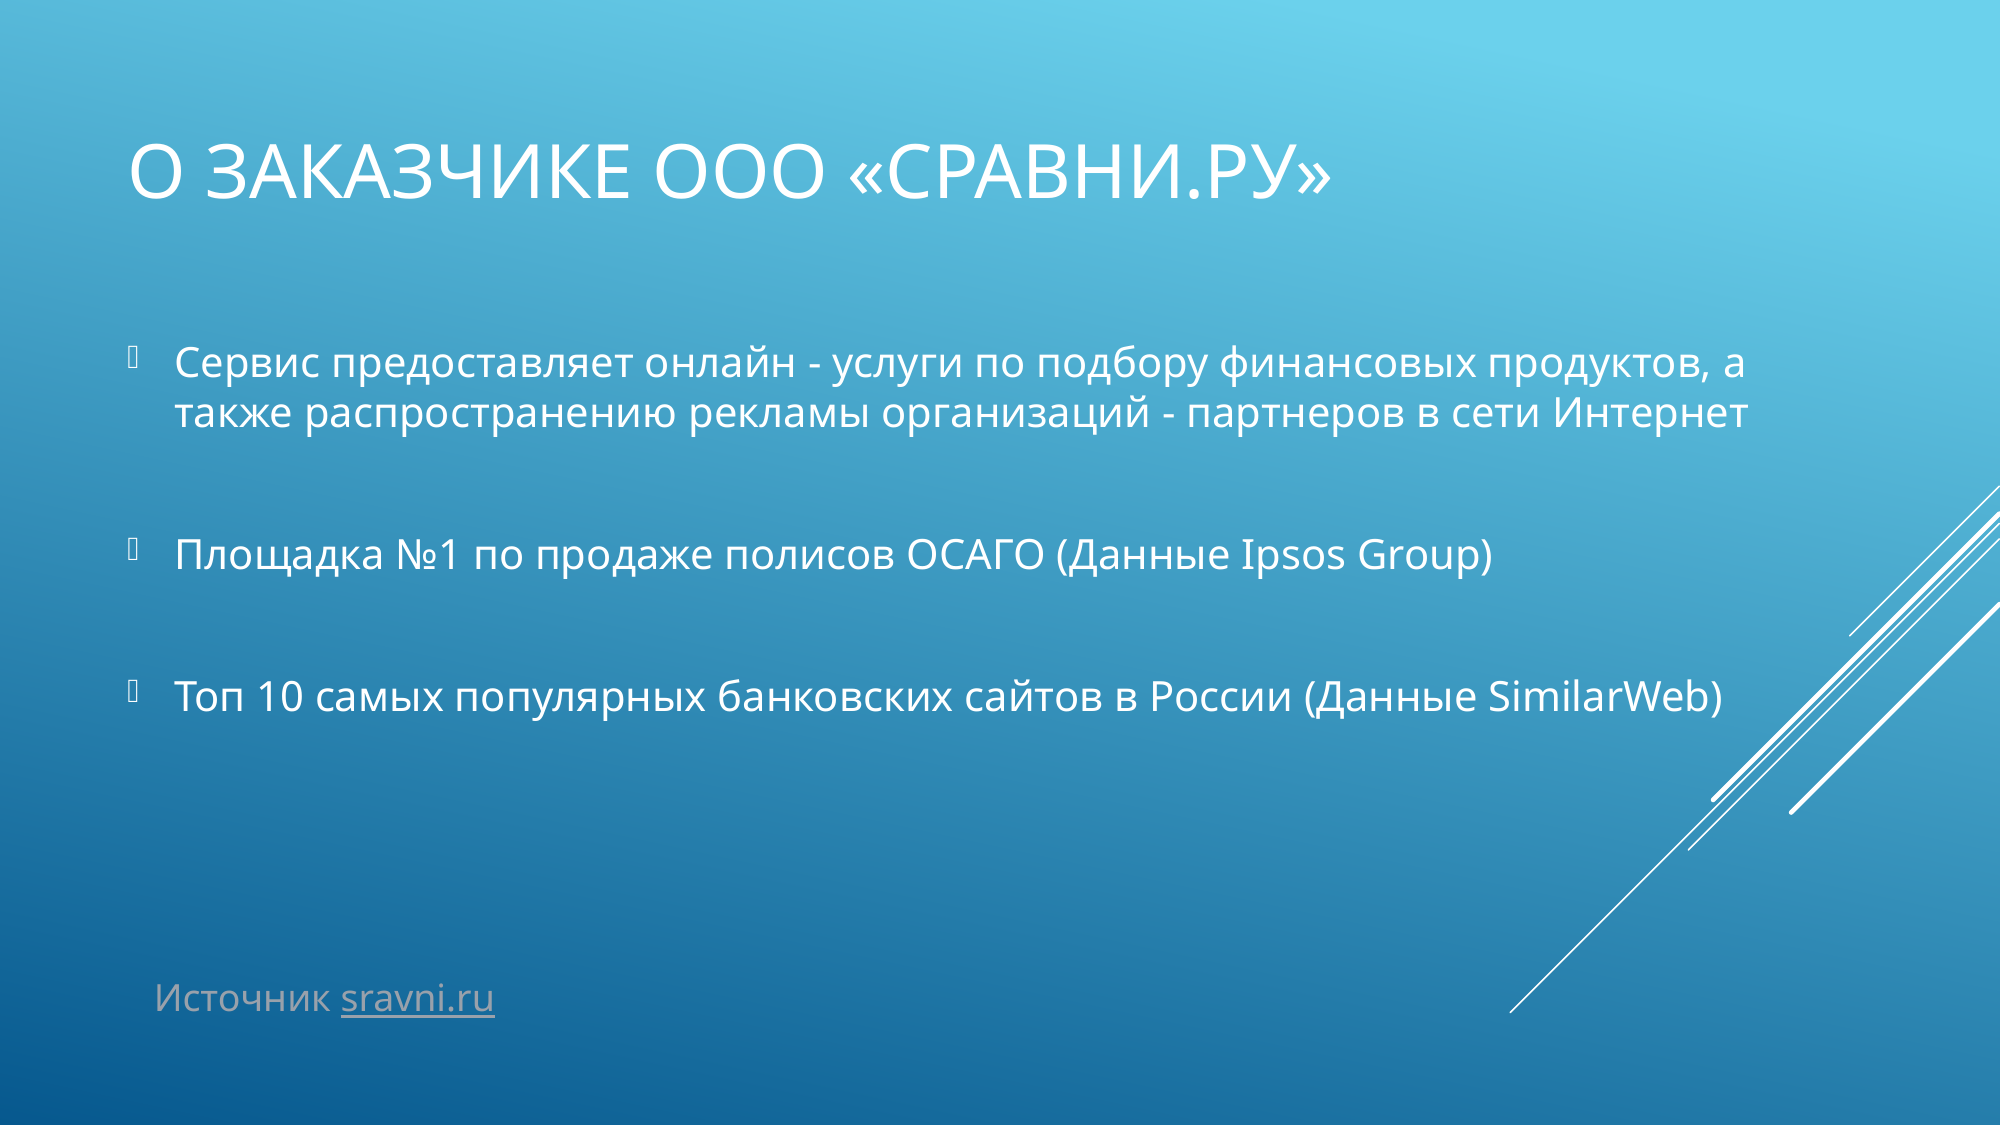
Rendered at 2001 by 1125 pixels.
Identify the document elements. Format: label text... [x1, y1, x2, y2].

list Сервис предоставляет онлайн - услуги по подбору финансовых продуктов, а также распространению рекламы организаций - партнеров в сети Интернет Площадка №1 по продаже полисов ОСАГО (Данные Ipsos Group) Топ 10 самых популярных банковских сайтов в России (Данные SimilarWeb) [112, 292, 1840, 886]
title О заказчике ООО «Сравни.ру» [112, 44, 1513, 292]
text_box Источник sravni.ru [138, 966, 510, 1033]
